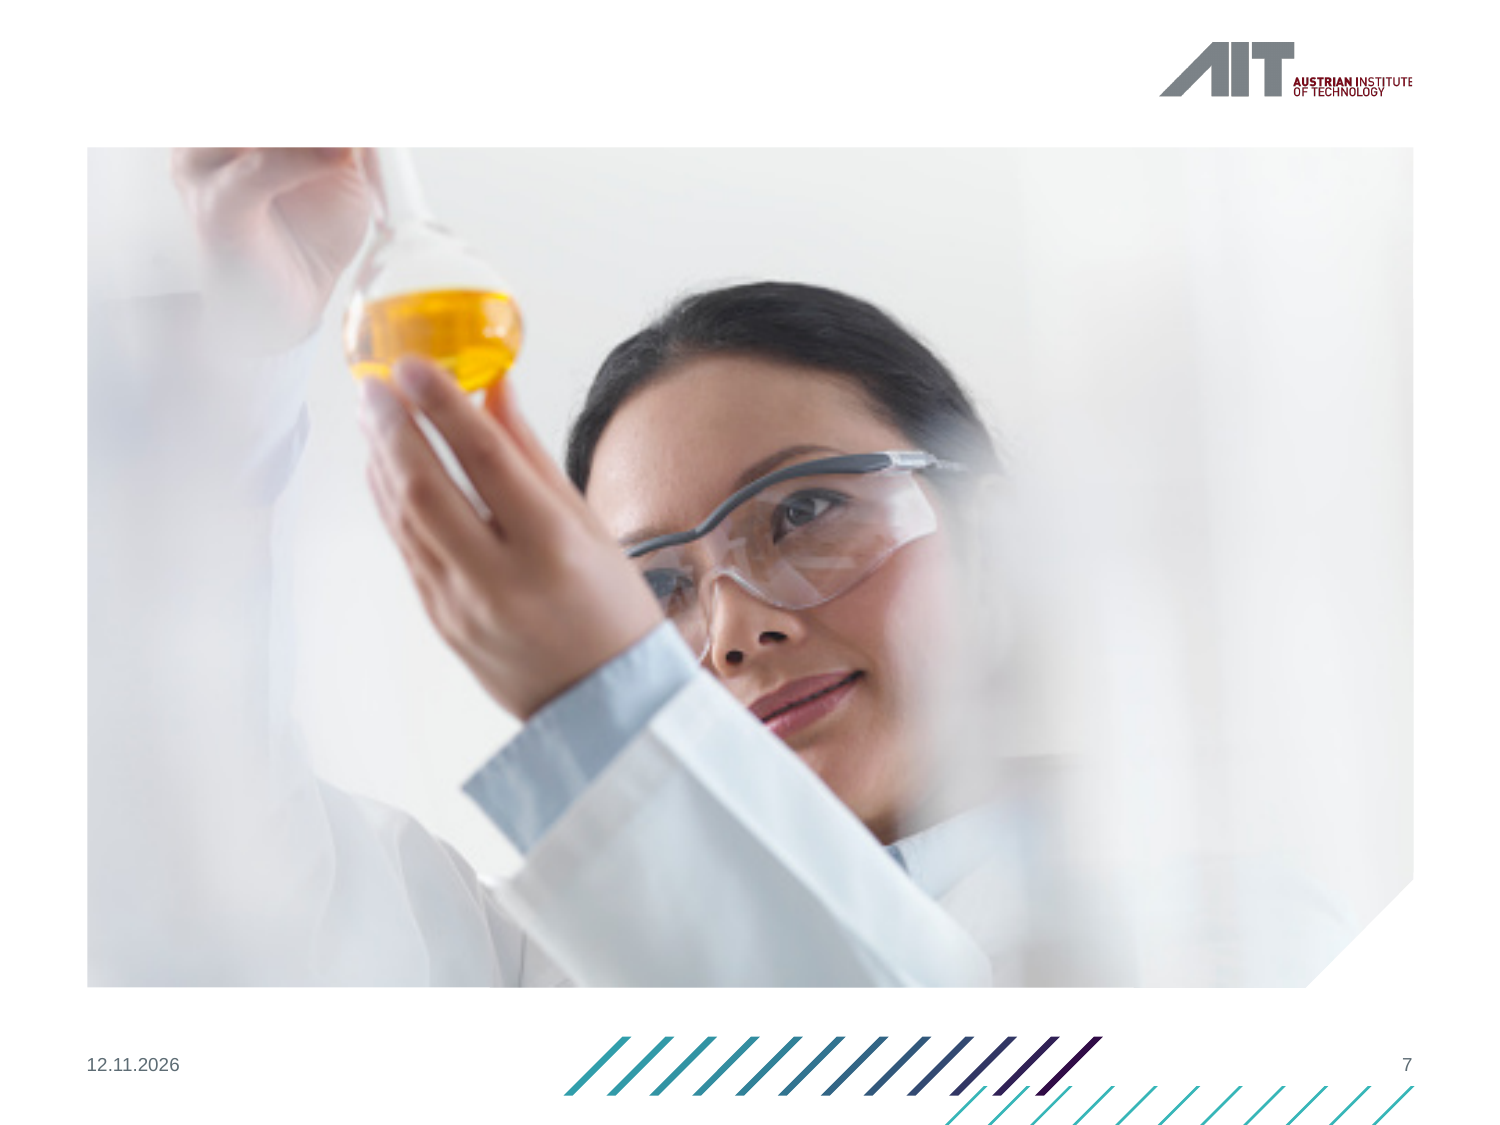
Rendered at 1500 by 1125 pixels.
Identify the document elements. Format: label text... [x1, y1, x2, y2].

slide_number 7 [1113, 1052, 1413, 1083]
picture [87, 147, 1414, 989]
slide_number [86, 1052, 400, 1083]
